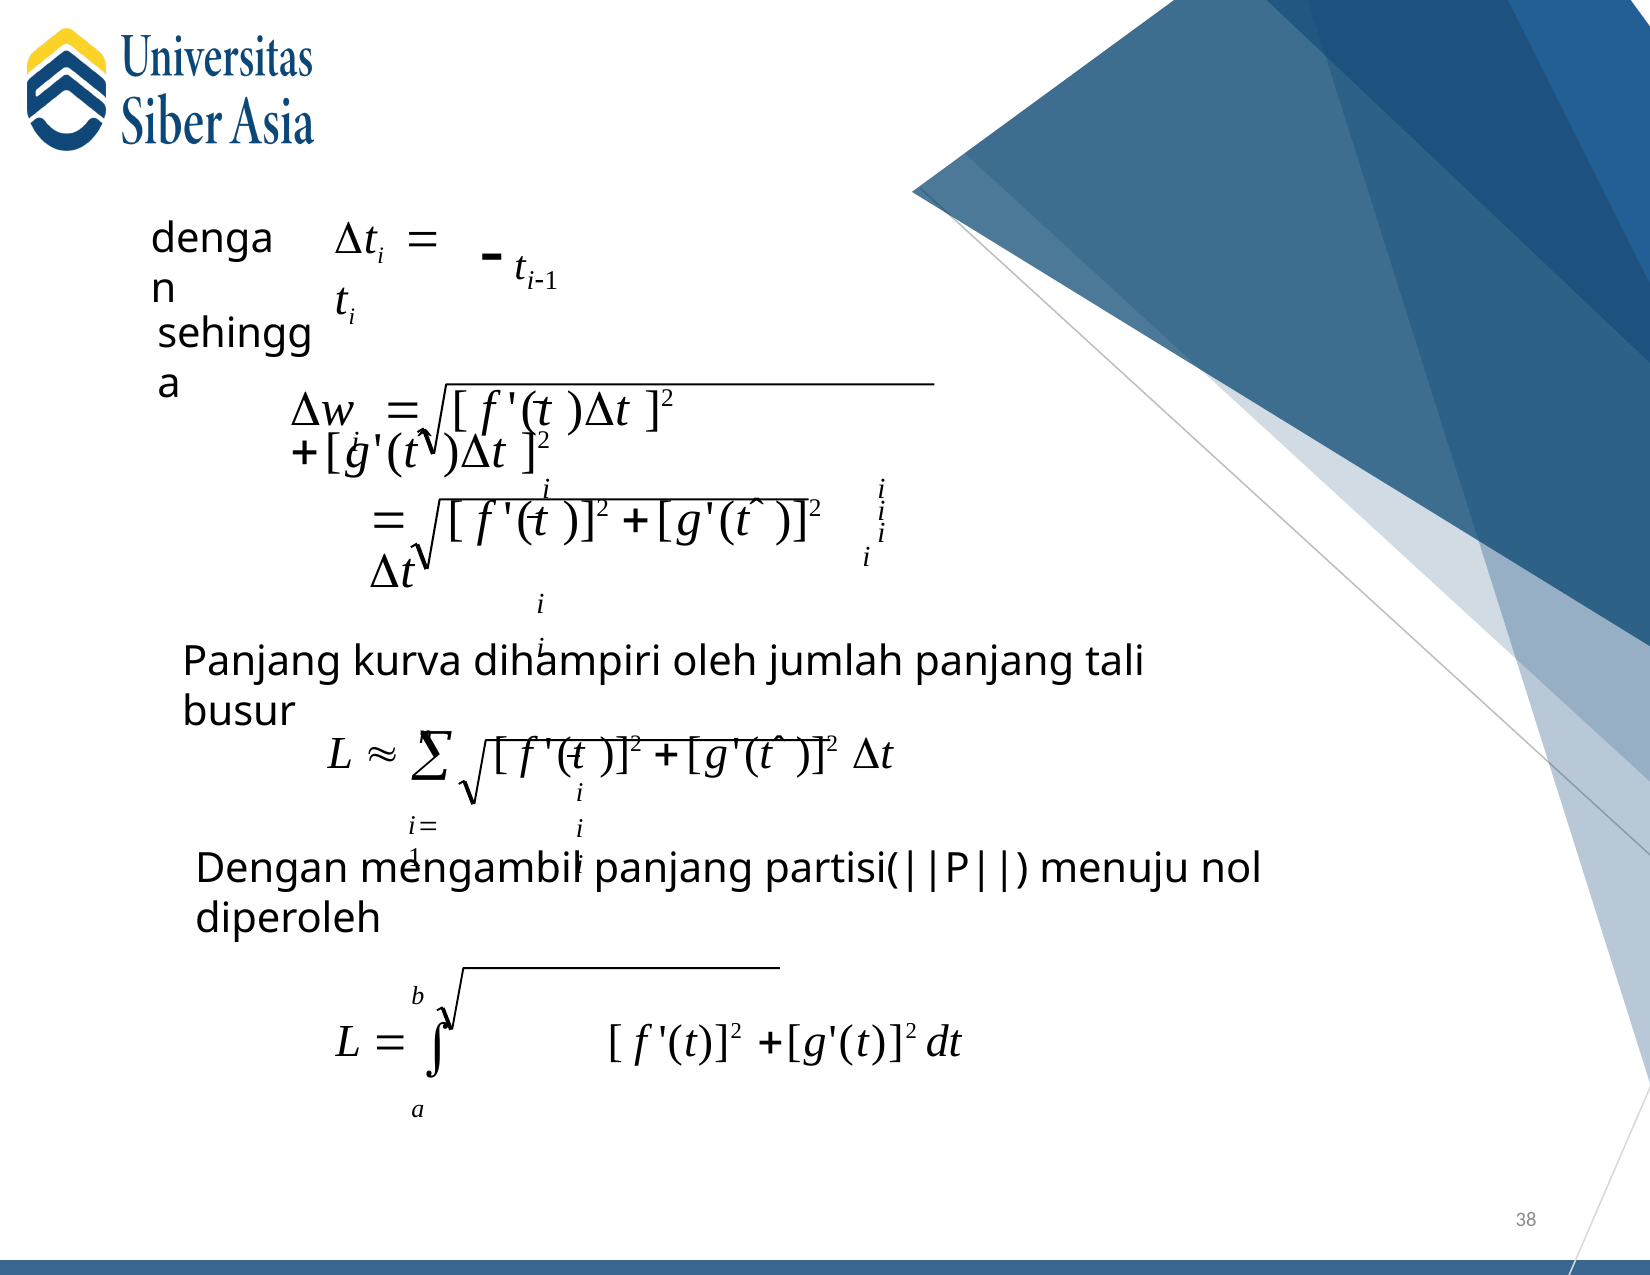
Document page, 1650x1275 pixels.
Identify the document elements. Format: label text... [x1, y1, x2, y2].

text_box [416, 383, 936, 457]
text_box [409, 498, 810, 572]
text_box ti1 [474, 216, 573, 304]
text_box dengan [148, 209, 289, 312]
text_box  [ f '(t )]2 [g'(tˆ )]2 t i i [361, 501, 873, 631]
text_box sehingga [155, 303, 324, 406]
slide_number 38 [1165, 843, 1537, 1275]
text_box L   [ f '(t )]2 [g'(tˆ )]2 t i i i [319, 718, 897, 839]
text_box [457, 739, 832, 807]
text_box Dengan mengambil panjang partisi(||P||) menuju nol diperoleh b L   [ f '(t)]2 [g'(t)]2 dt a [190, 839, 1362, 1123]
text_box w  [ f '(t )t ]2 [g'(tˆ )t ]2 i i i i [284, 386, 938, 548]
picture [27, 28, 314, 151]
text_box Panjang kurva dihampiri oleh jumlah panjang tali busur [180, 631, 1203, 734]
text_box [435, 967, 781, 1032]
text_box ti  ti [328, 205, 471, 329]
text_box n [416, 713, 435, 718]
